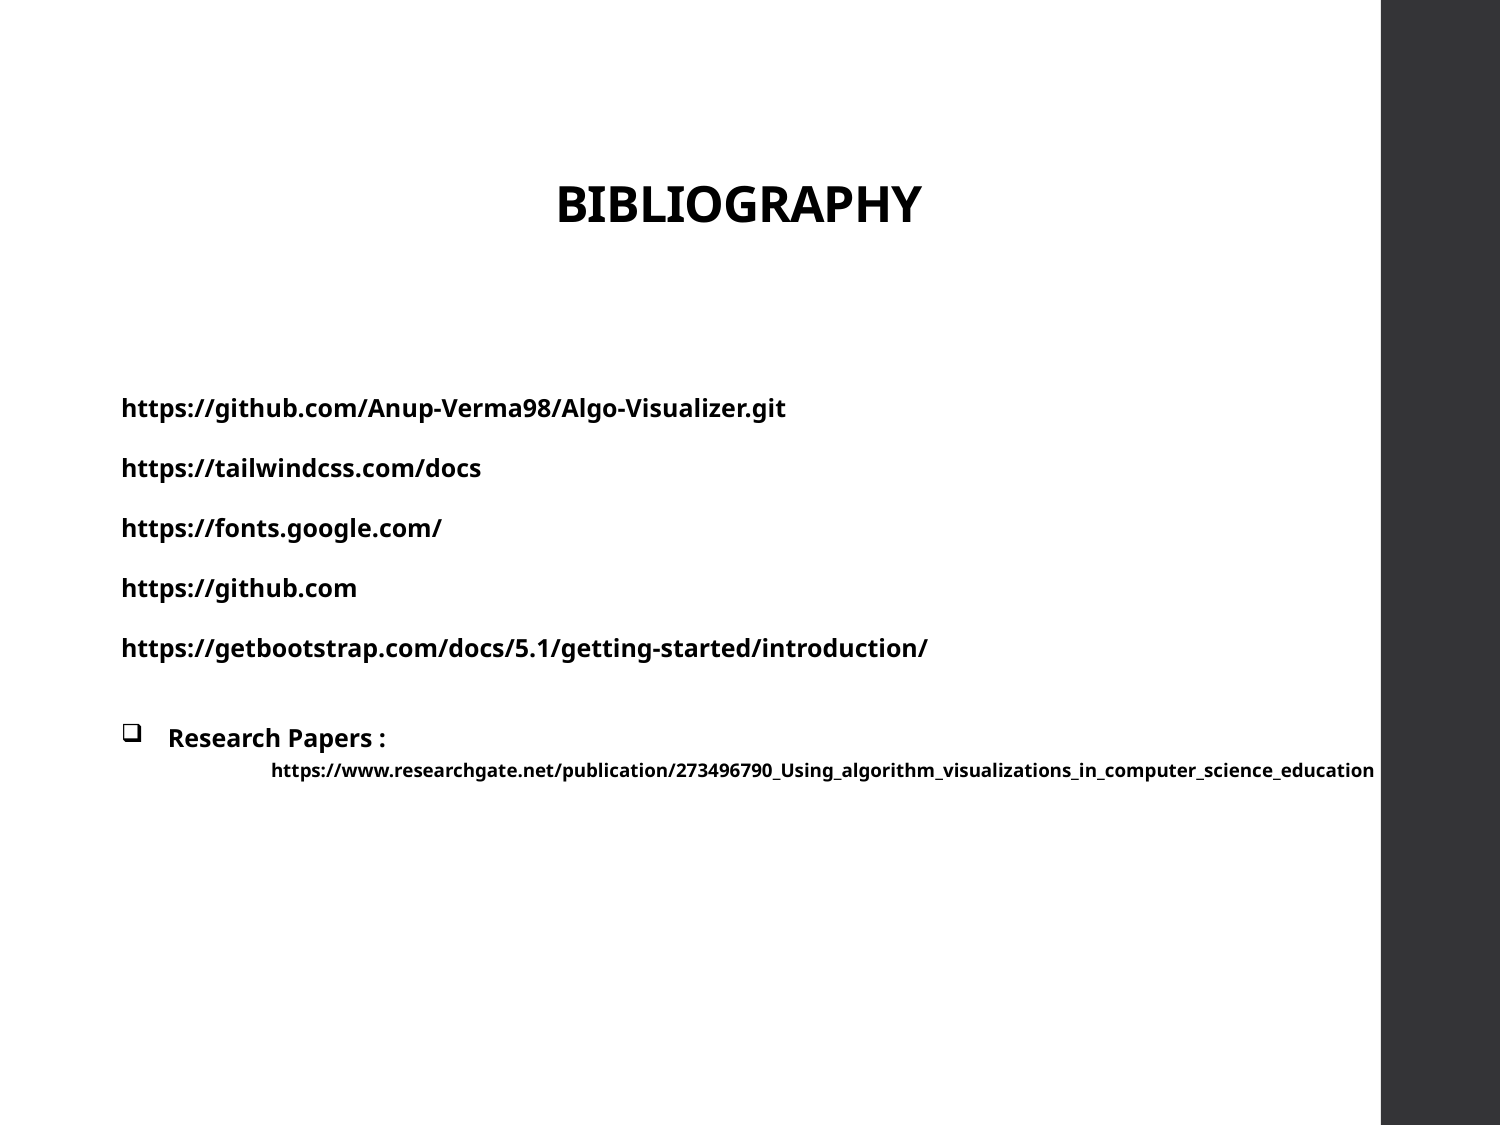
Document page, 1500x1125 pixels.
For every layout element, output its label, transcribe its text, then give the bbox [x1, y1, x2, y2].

title BIBLIOGRAPHY [153, 30, 1347, 249]
text_box https://github.com/Anup-Verma98/Algo-Visualizer.git https://tailwindcss.com/docs https://fonts.google.com/ https://github.com https://getbootstrap.com/docs/5.1/getting-started/introduction/ Research Papers : https://www.researchgate.net/publication/273496790_Using_algorithm_visualizations_in_computer_science_education [106, 385, 1394, 835]
